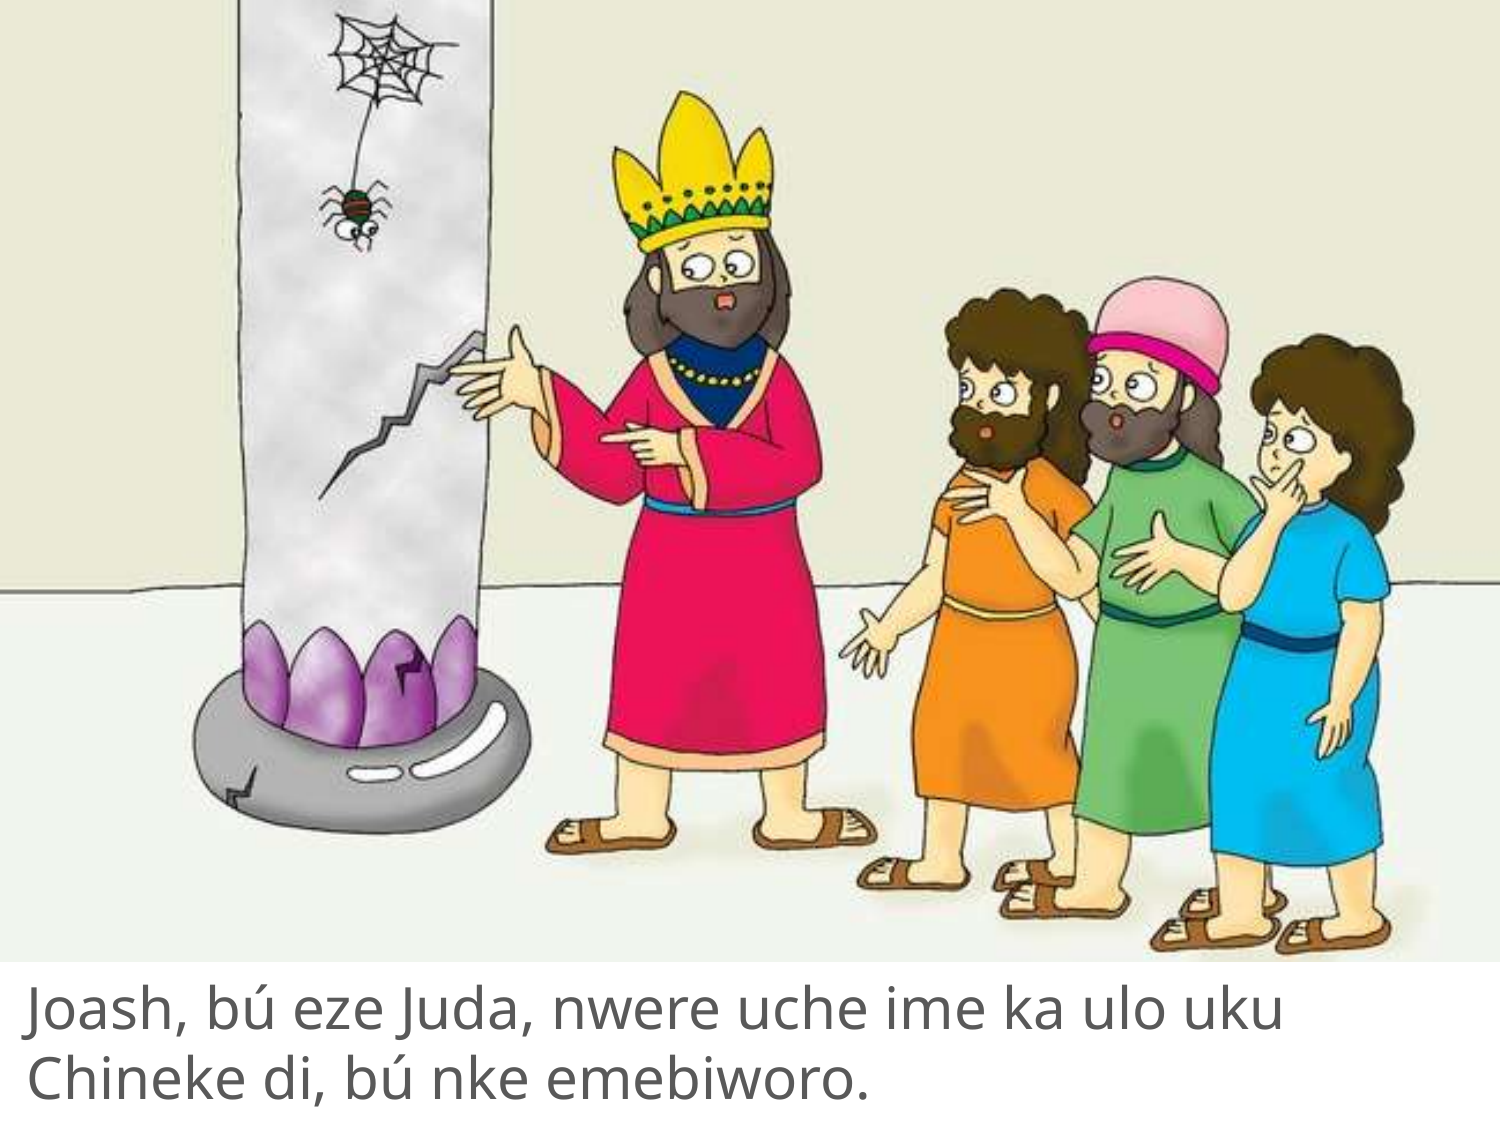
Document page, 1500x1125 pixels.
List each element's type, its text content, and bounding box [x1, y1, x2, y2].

text_box Joash, bú eze Juda, nwere uche ime ka ulo uku Chineke di, bú nke emebiworo. [11, 970, 1483, 1119]
picture [0, 0, 1500, 963]
